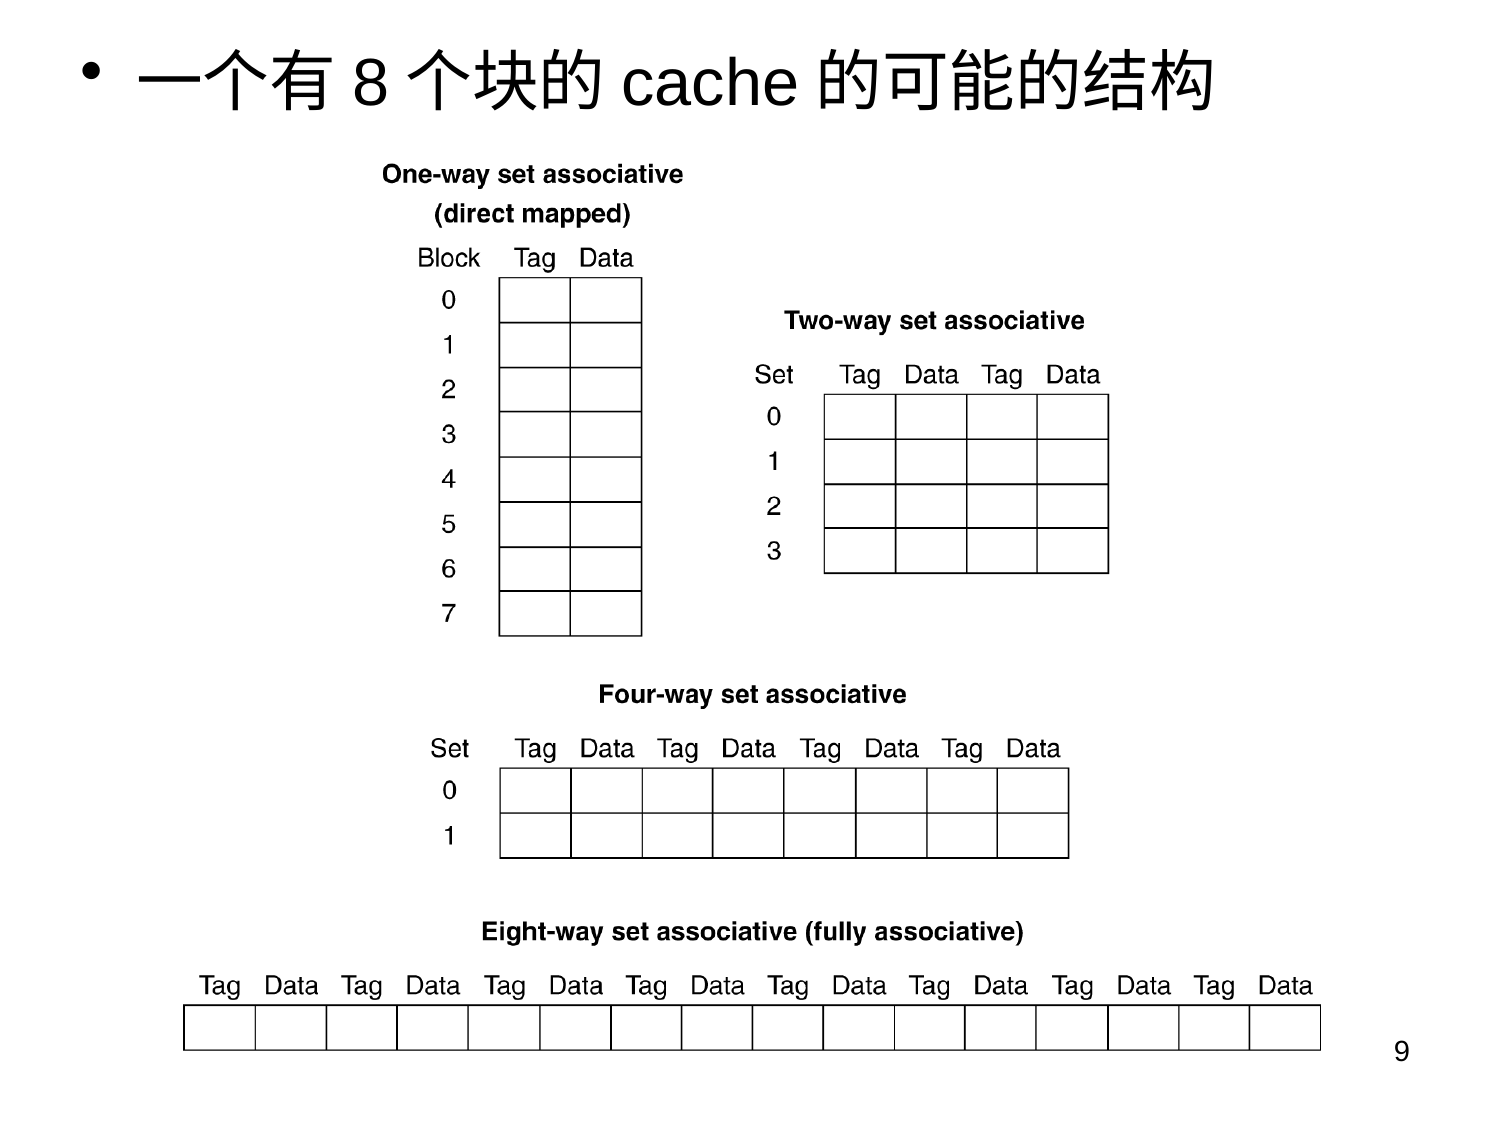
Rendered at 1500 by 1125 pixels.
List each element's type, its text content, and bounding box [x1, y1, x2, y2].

picture [182, 160, 1322, 1051]
list 一个有8个块的cache的可能的结构 [64, 30, 1415, 149]
slide_number 9 [1074, 1024, 1425, 1103]
